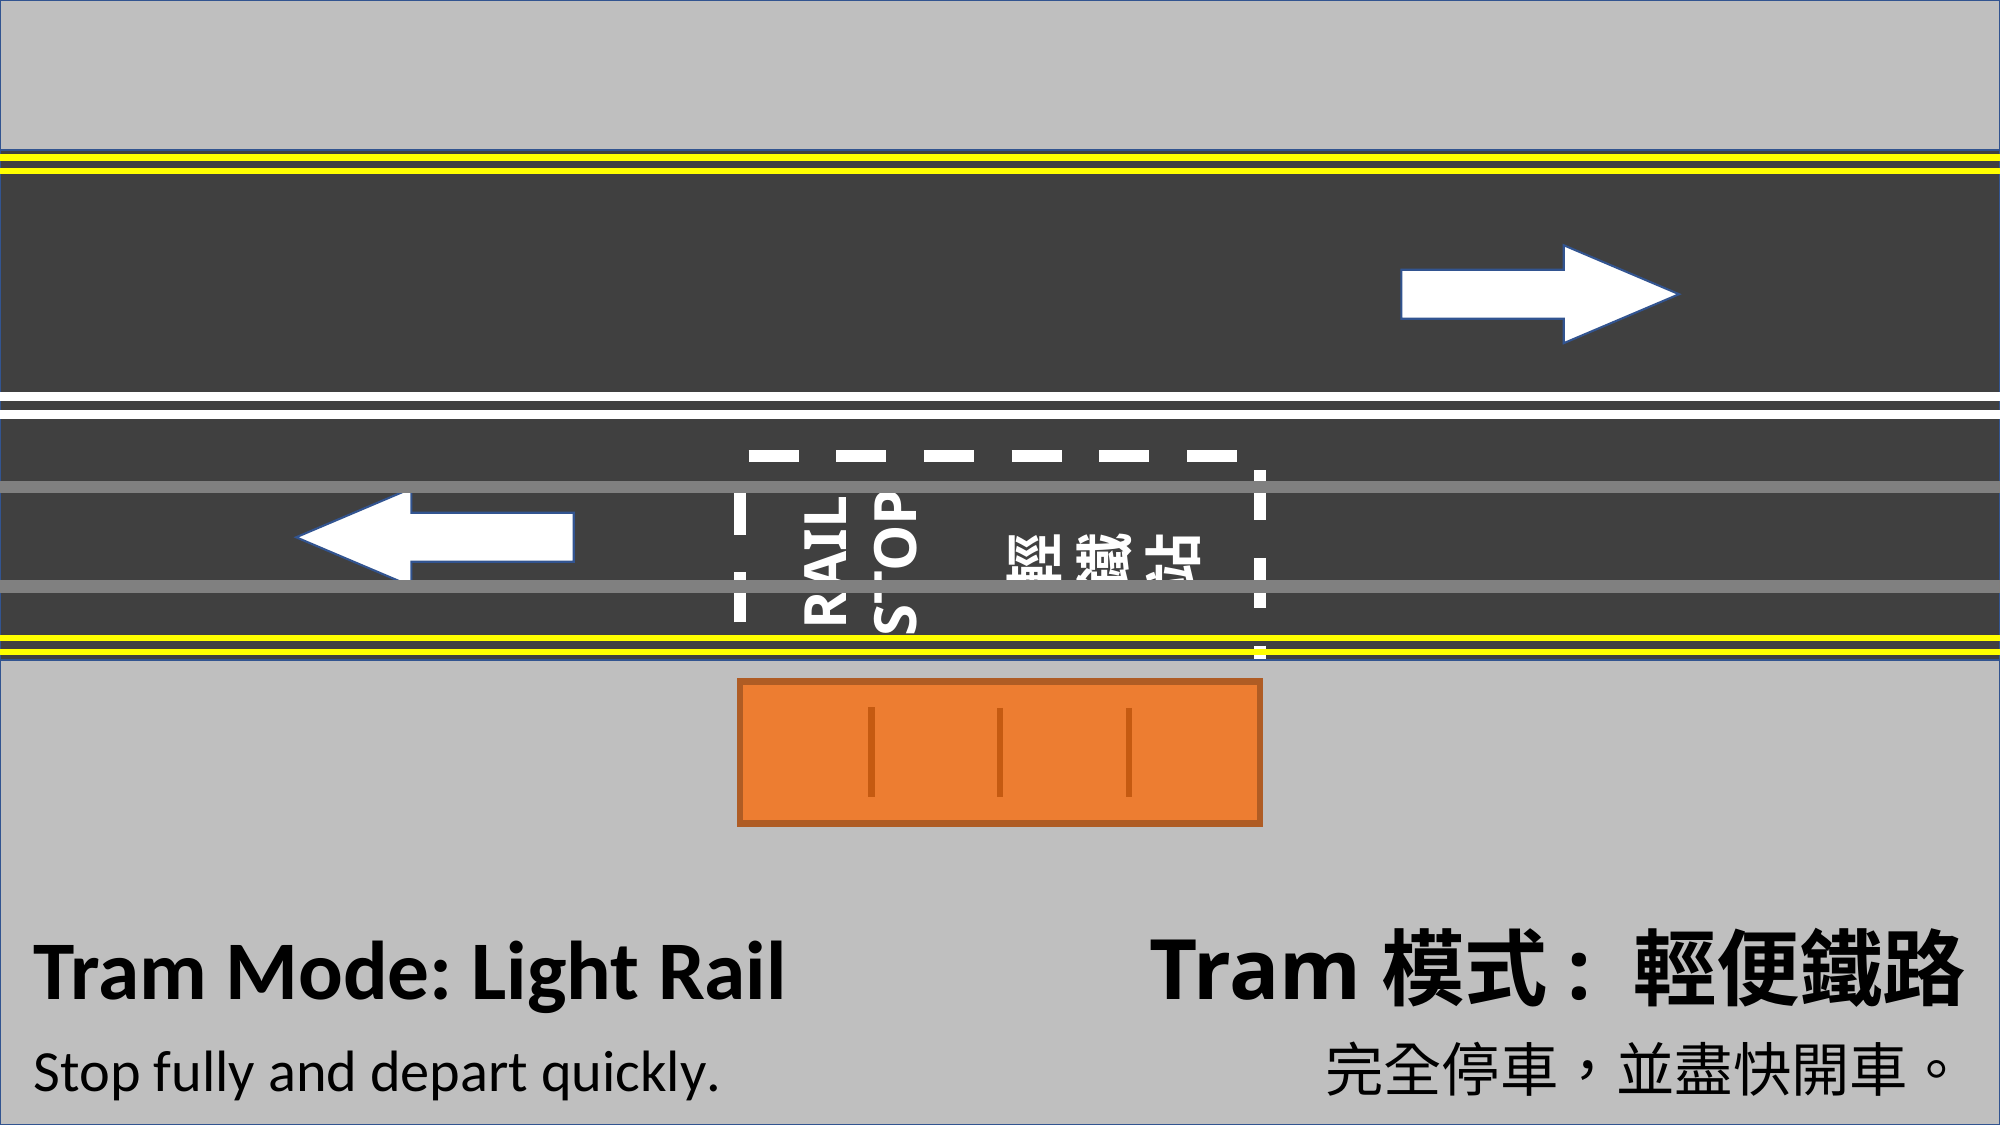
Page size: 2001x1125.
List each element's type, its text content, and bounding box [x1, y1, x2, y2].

text_box [0, 161, 2000, 168]
text_box [1260, 593, 2000, 635]
text_box [739, 593, 1261, 635]
text_box [739, 641, 1261, 649]
text_box [0, 401, 2000, 410]
text_box Tram模式: 輕便鐵路 [1090, 909, 1981, 1025]
text_box [413, 493, 739, 580]
text_box [0, 0, 2000, 151]
text_box [1260, 655, 2000, 659]
text_box [0, 593, 739, 635]
text_box [293, 493, 575, 580]
text_box [0, 419, 2000, 481]
text_box [0, 655, 739, 659]
text_box [0, 174, 2000, 392]
text_box [1260, 493, 2000, 580]
text_box [0, 641, 739, 649]
text_box [0, 659, 2000, 1125]
text_box Tram Mode: Light Rail [19, 909, 1090, 1025]
text_box [0, 493, 395, 580]
text_box [1400, 243, 1682, 345]
text_box [739, 455, 1261, 481]
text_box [739, 681, 1260, 824]
text_box [1260, 641, 2000, 649]
text_box 完全停車，並盡快開車。 [930, 1025, 1981, 1111]
text_box [739, 655, 1261, 659]
text_box Stop fully and depart quickly. [19, 1025, 930, 1111]
text_box [739, 493, 1261, 580]
